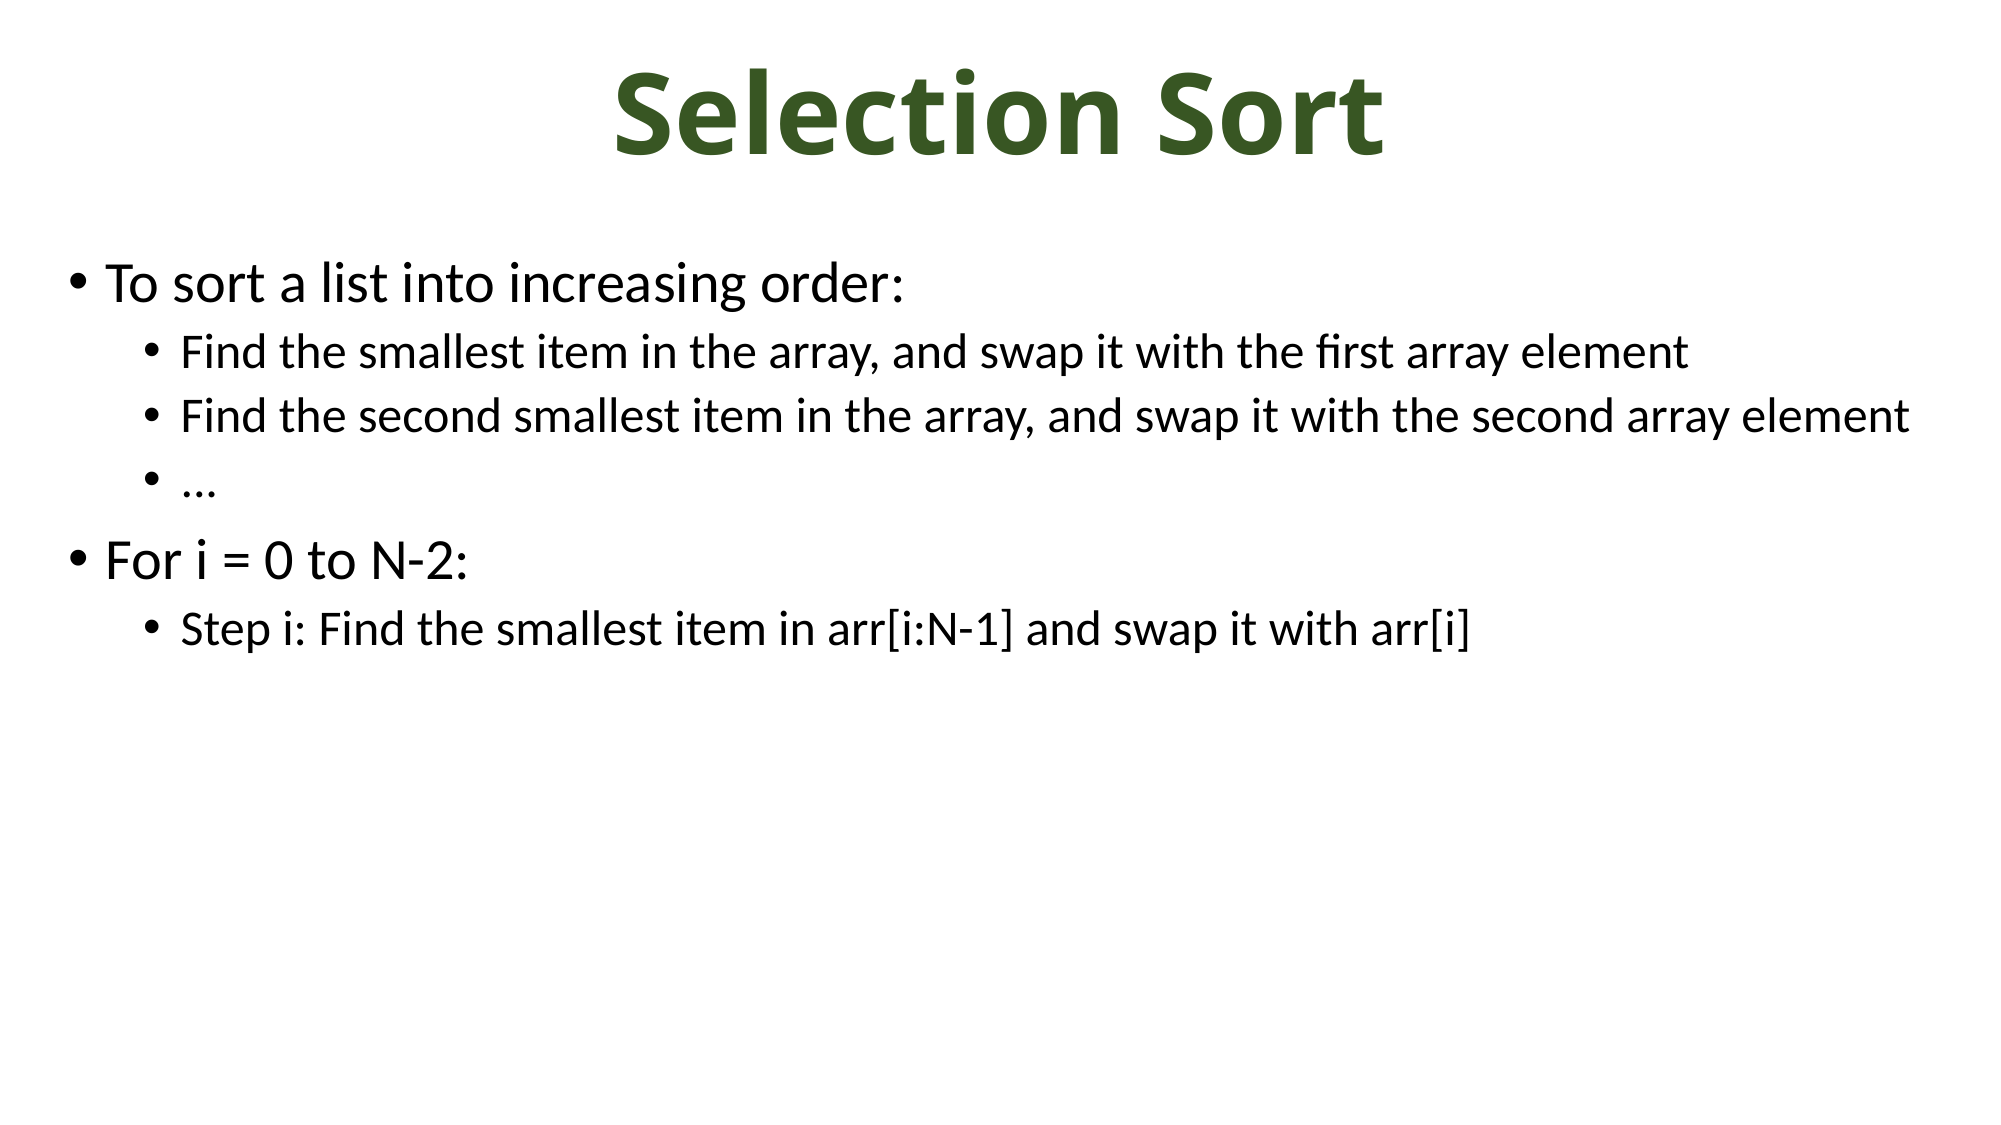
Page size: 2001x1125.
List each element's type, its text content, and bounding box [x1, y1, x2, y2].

title Selection Sort [137, 27, 1863, 208]
list To sort a list into increasing order: Find the smallest item in the array, and swap it with the first array element Find the second smallest item in the array, and swap it with the second array element ... For i = 0 to N-2: Step i: Find the smallest item in arr[i:N-1] and swap it with arr[i] [53, 244, 1976, 1080]
